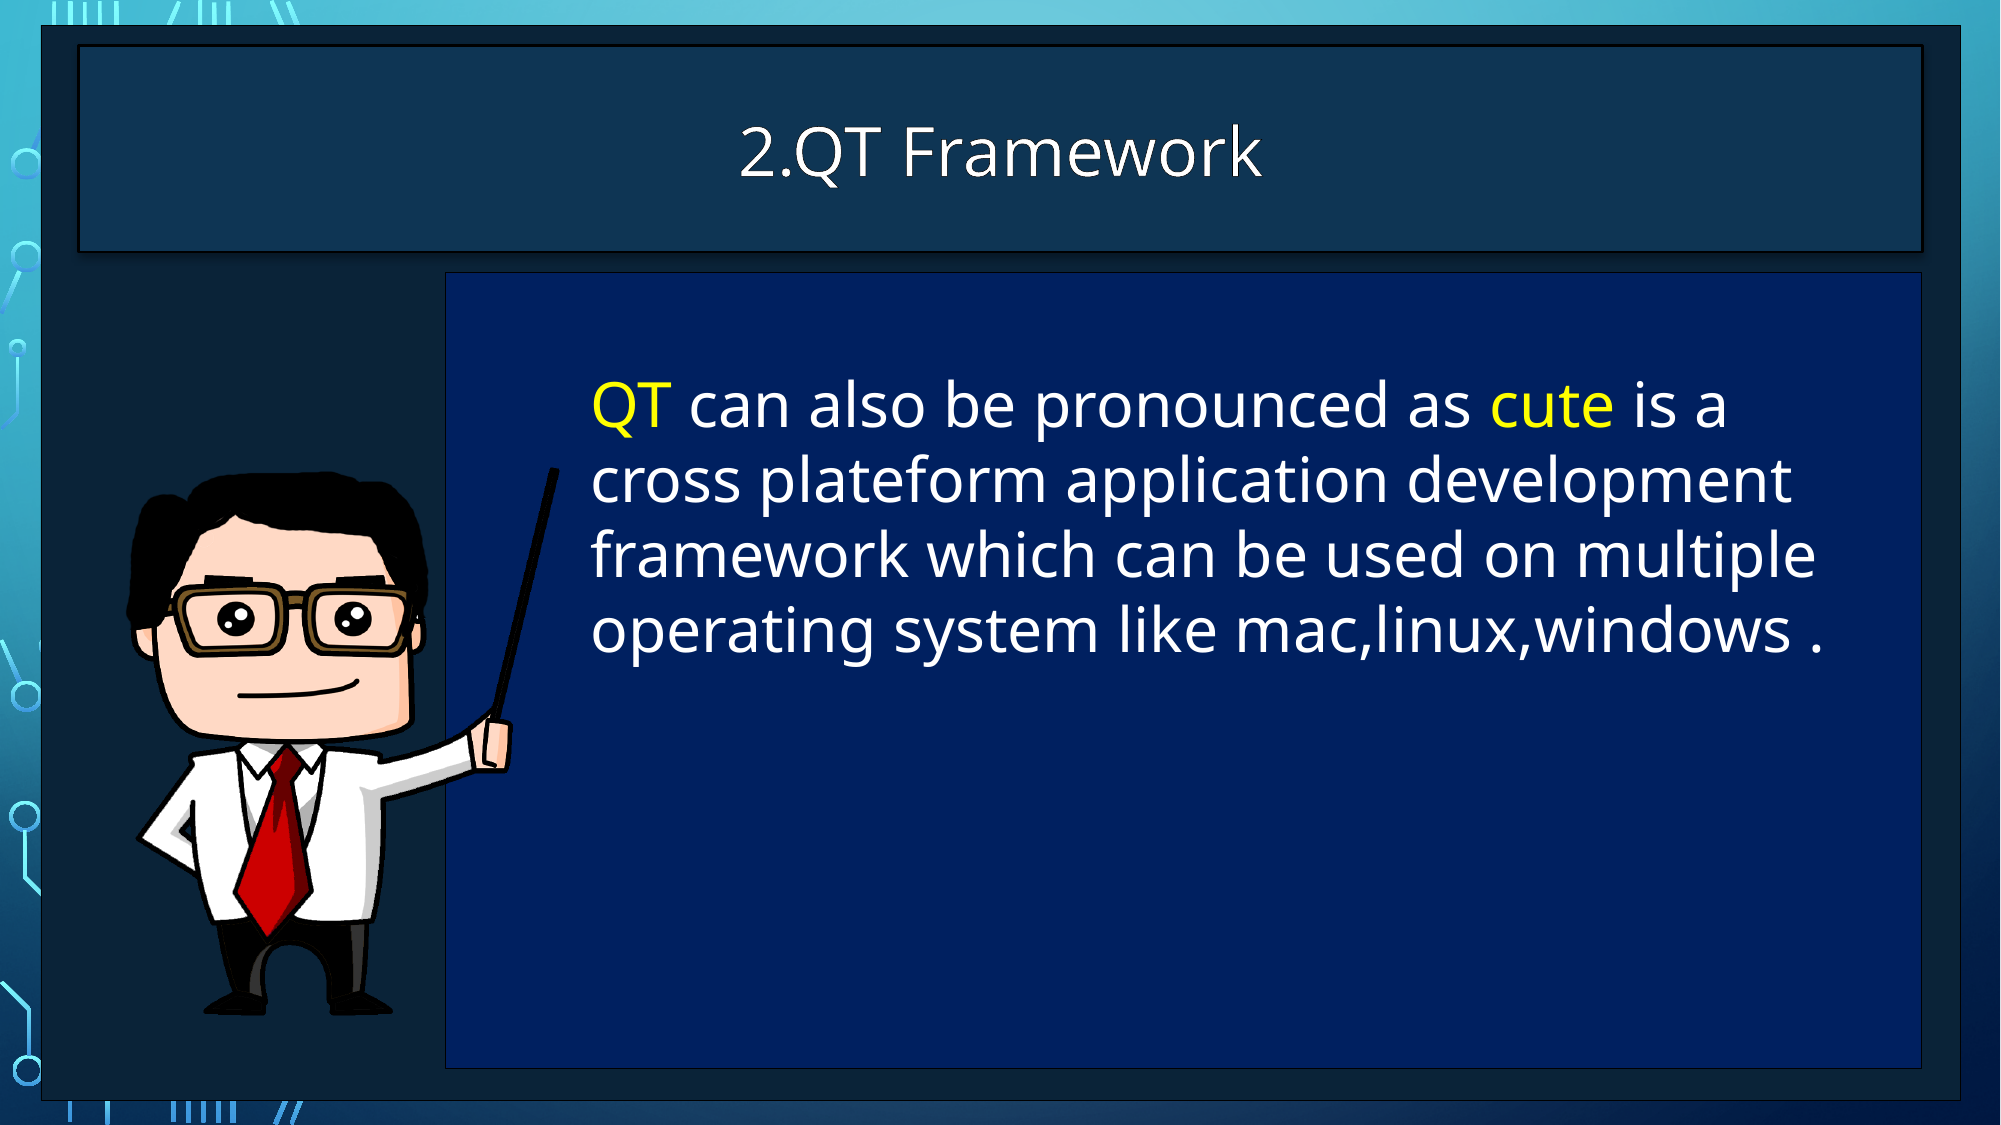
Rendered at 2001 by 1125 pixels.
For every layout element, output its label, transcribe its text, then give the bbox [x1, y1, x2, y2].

text_box 2.QT Framework [77, 44, 1924, 253]
text_box [40, 24, 1962, 1101]
text_box [444, 271, 1922, 1069]
text_box QT can also be pronounced as cute is a cross plateform application development framework which can be used on multiple operating system like mac,linux,windows . [575, 357, 1896, 870]
picture [111, 443, 591, 1036]
